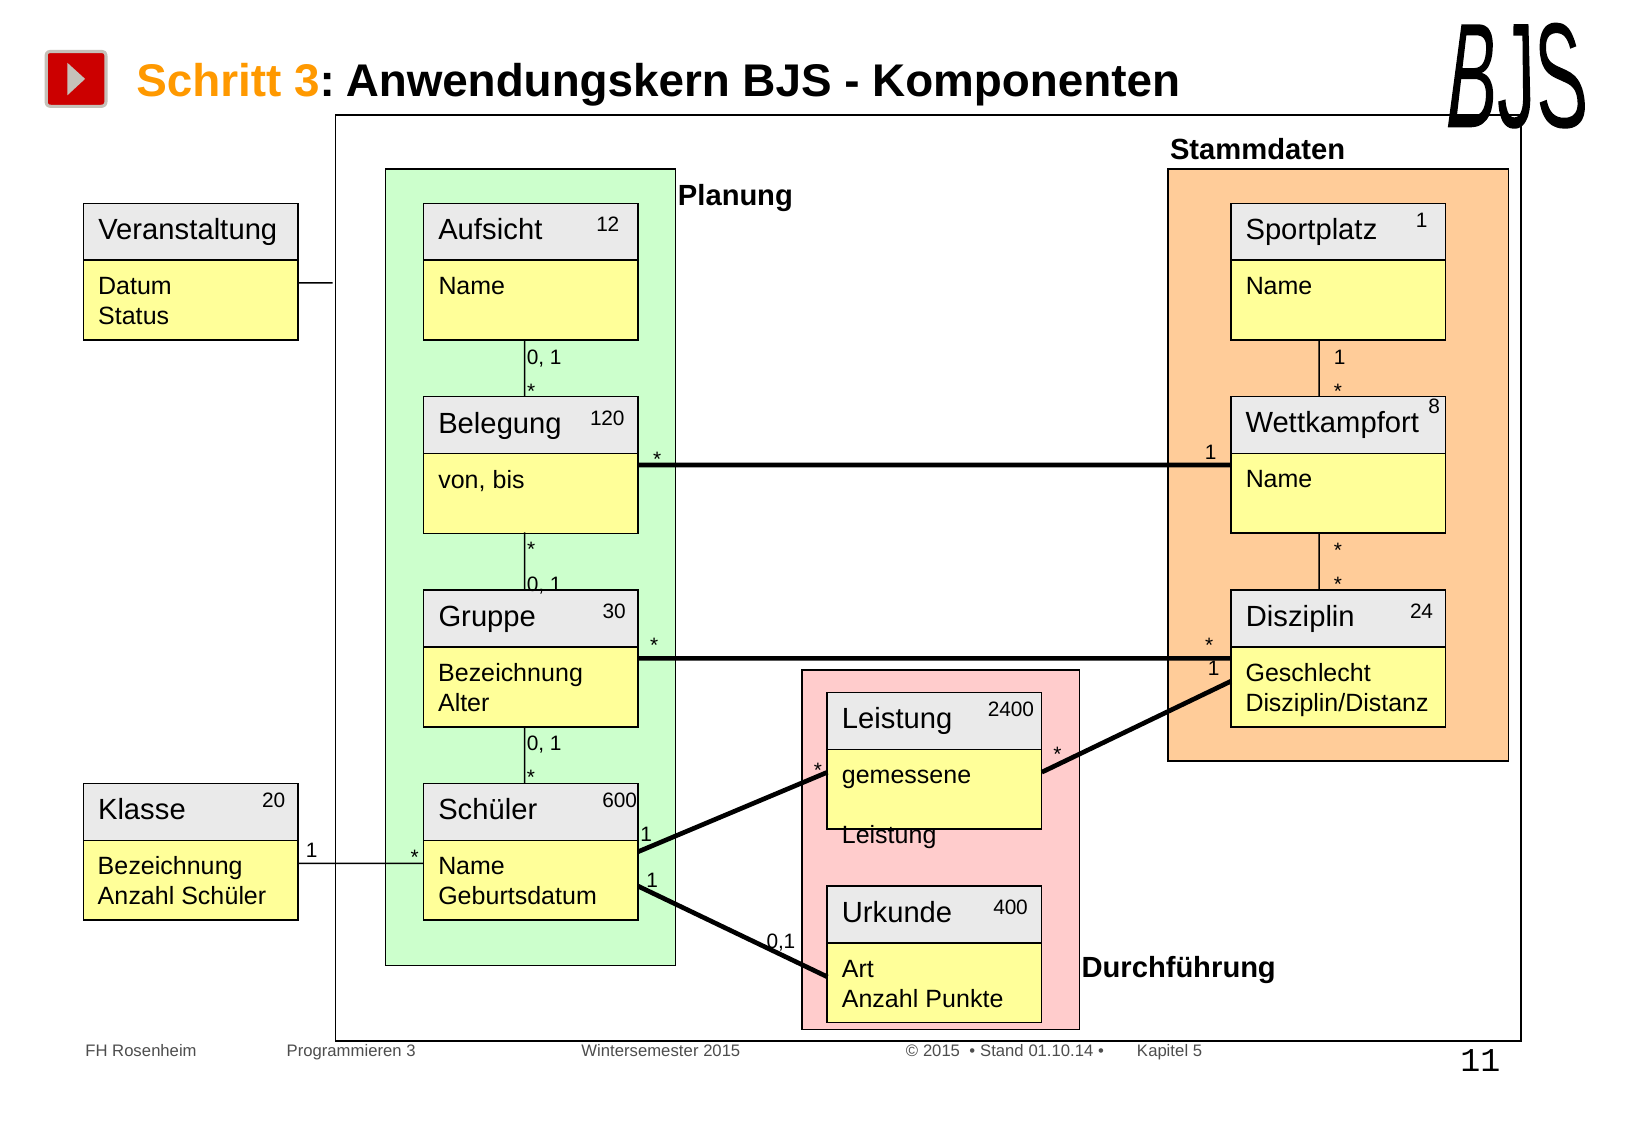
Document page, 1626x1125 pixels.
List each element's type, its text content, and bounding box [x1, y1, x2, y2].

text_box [83, 114, 1521, 1042]
footer FH Rosenheim Programmieren 3 Wintersemester 2015 © 2015 • Stand 01.10.14 • Kapitel 5 [46, 1032, 1587, 1068]
title Schritt 3: Anwendungskern BJS - Komponenten [120, 42, 1513, 113]
